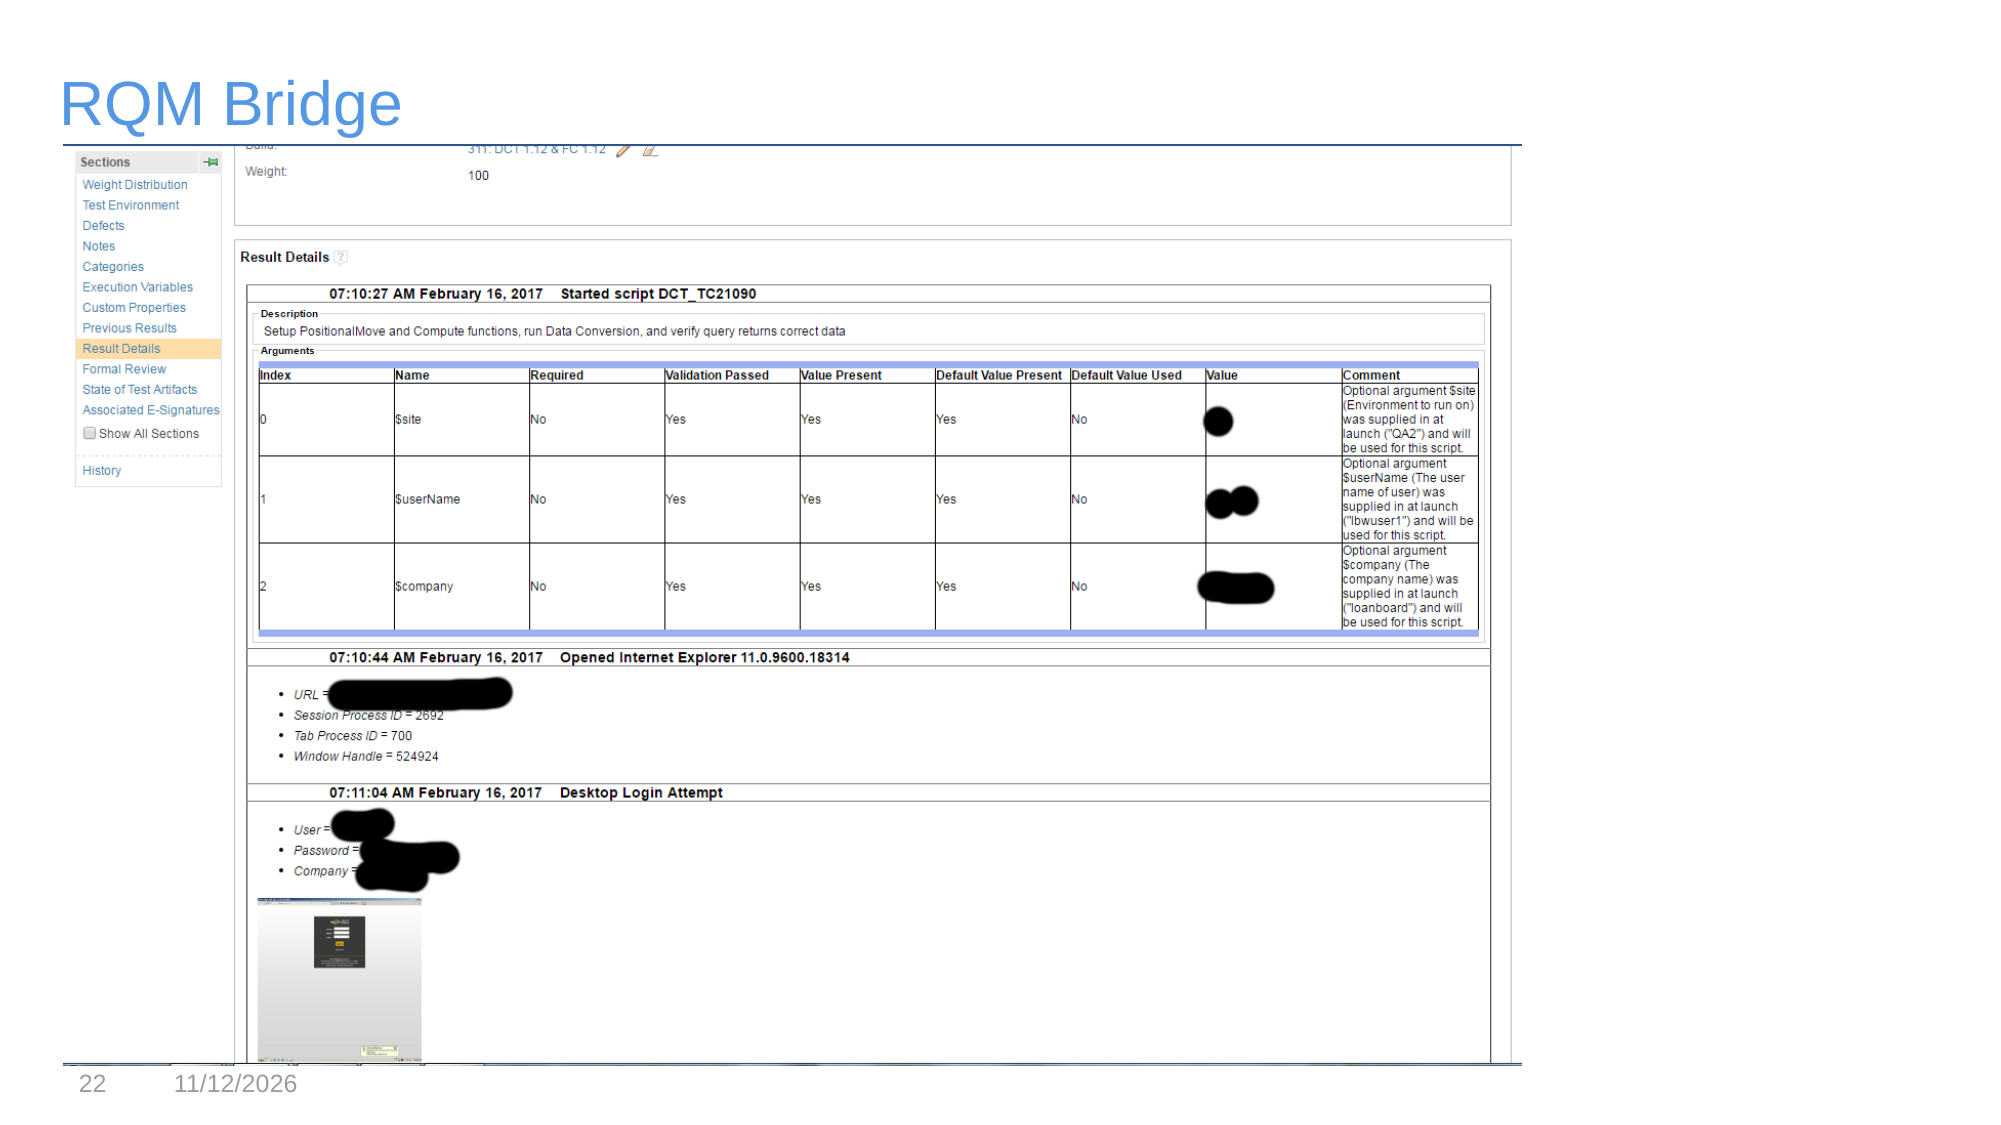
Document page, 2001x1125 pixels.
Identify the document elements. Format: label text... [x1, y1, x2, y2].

list RQM Bridge [44, 63, 869, 150]
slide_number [159, 1066, 609, 1103]
slide_number 22 [63, 1066, 159, 1103]
picture [63, 144, 1522, 1066]
